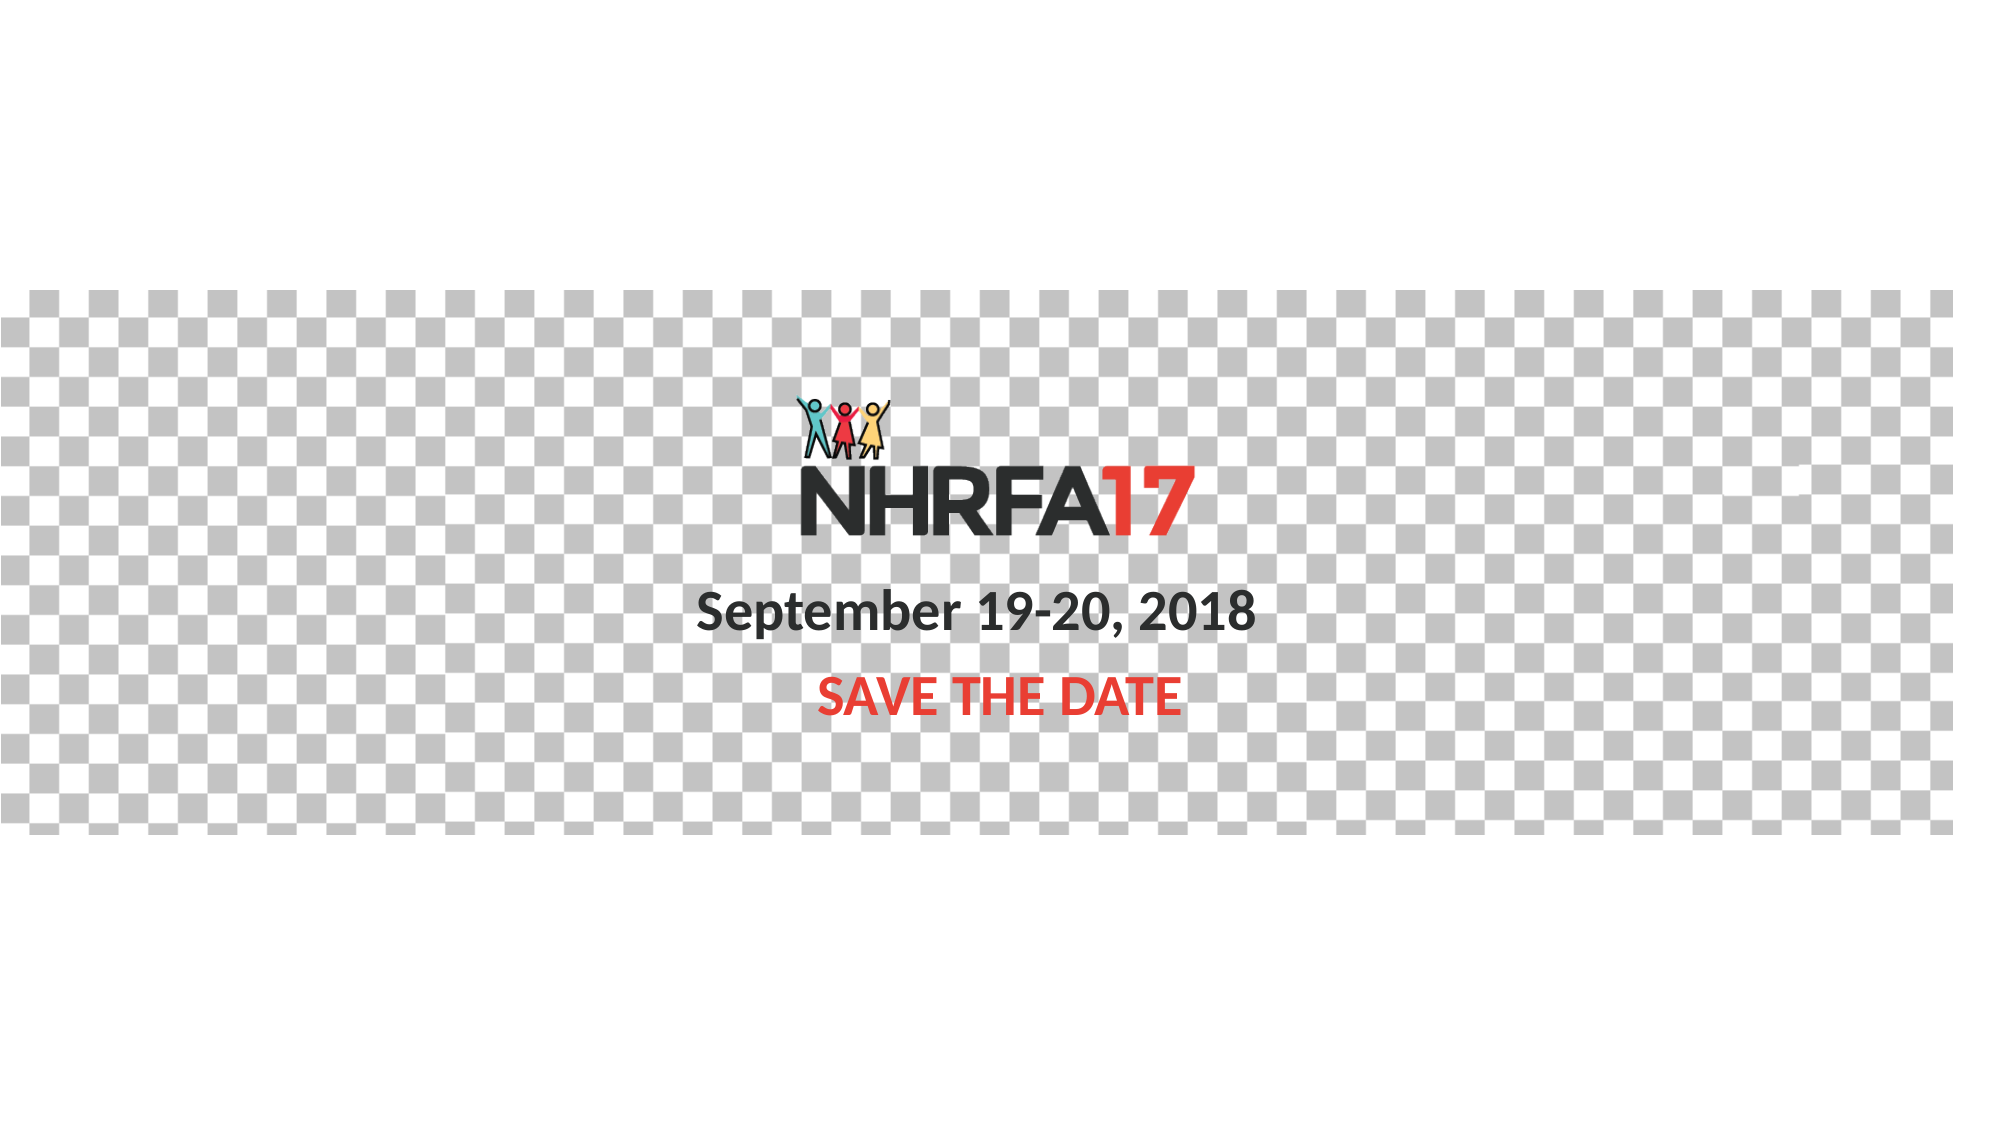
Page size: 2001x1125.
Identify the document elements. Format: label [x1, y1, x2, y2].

picture [0, 288, 1954, 836]
